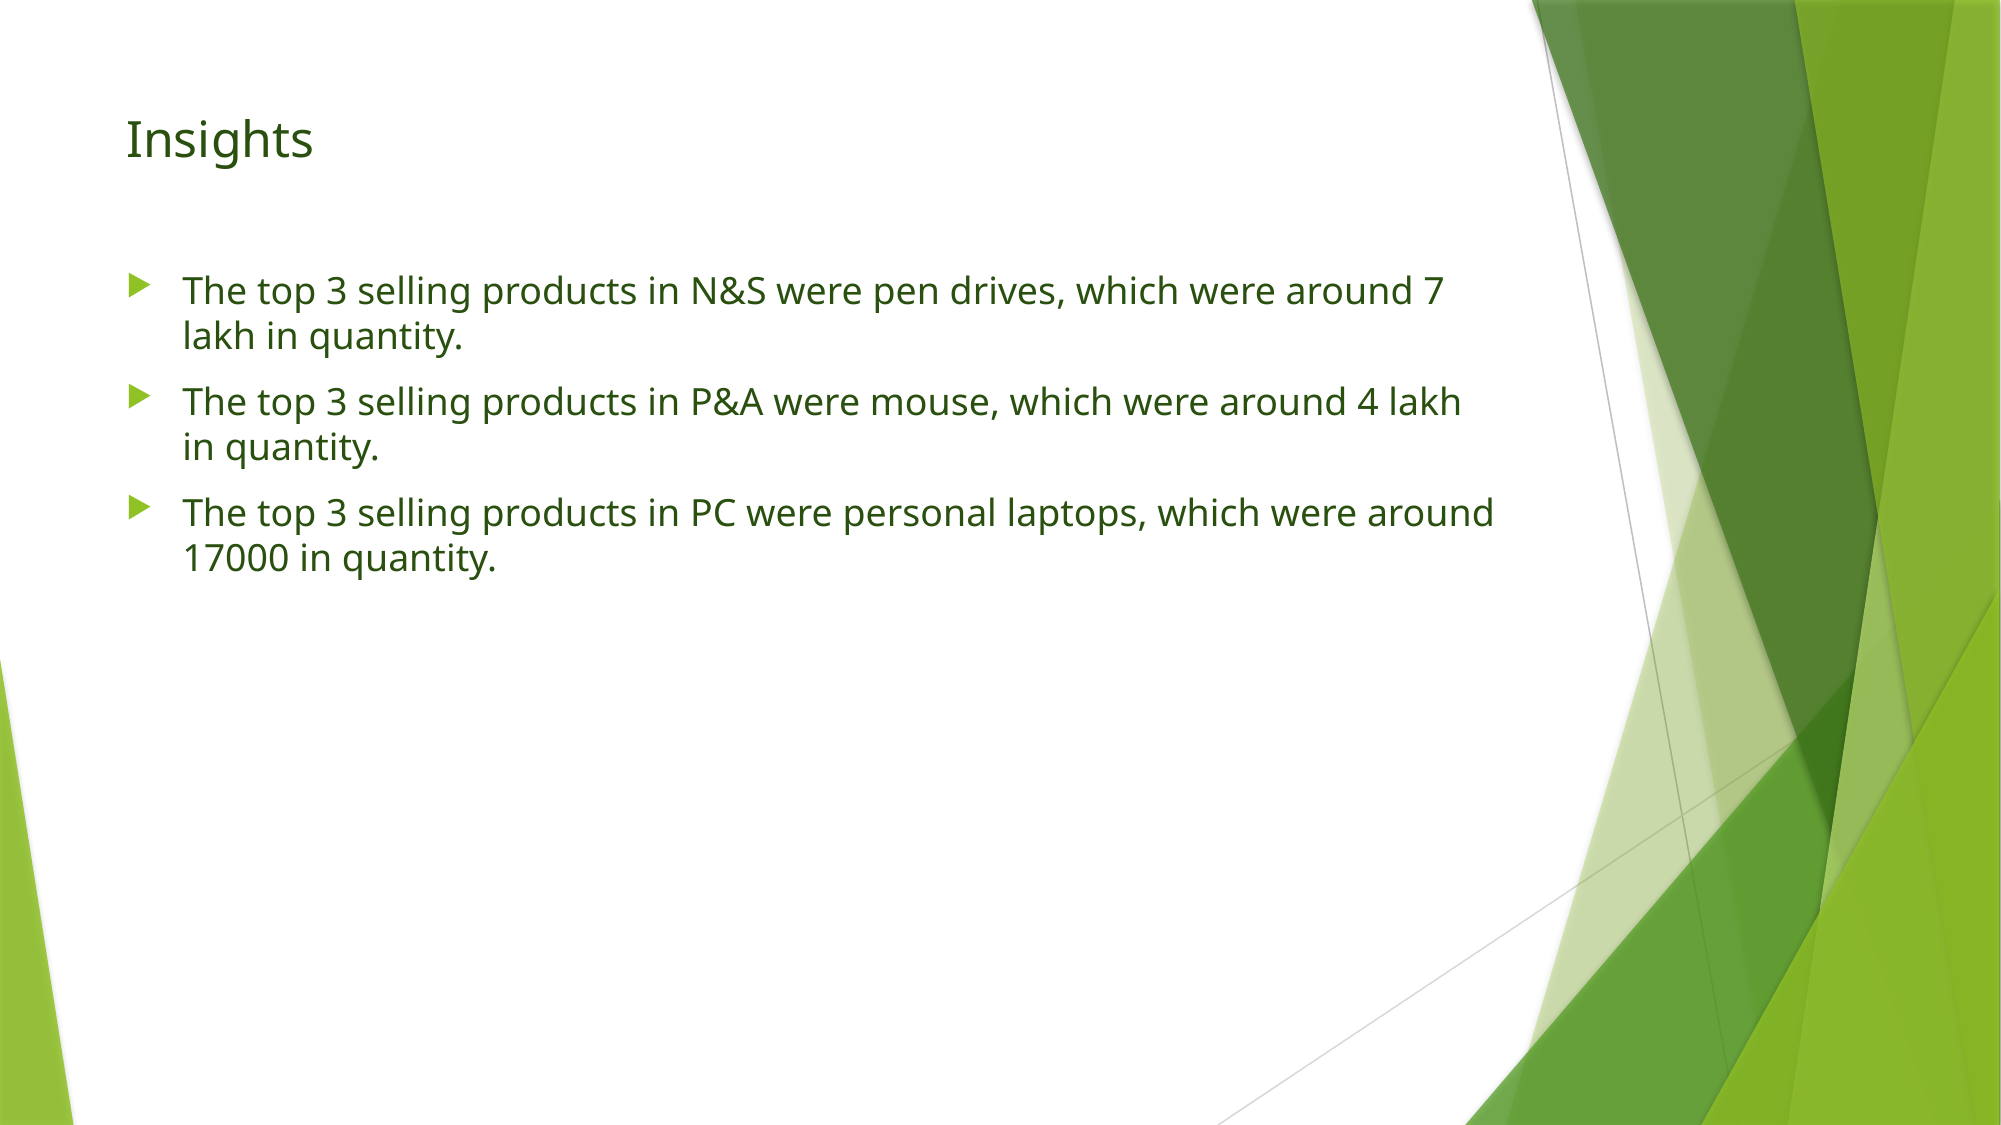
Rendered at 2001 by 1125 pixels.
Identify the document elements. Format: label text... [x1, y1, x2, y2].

list The top 3 selling products in N&S were pen drives, which were around 7 lakh in quantity. The top 3 selling products in P&A were mouse, which were around 4 lakh in quantity. The top 3 selling products in PC were personal laptops, which were around 17000 in quantity. [111, 259, 1522, 991]
title Insights [111, 99, 1522, 215]
